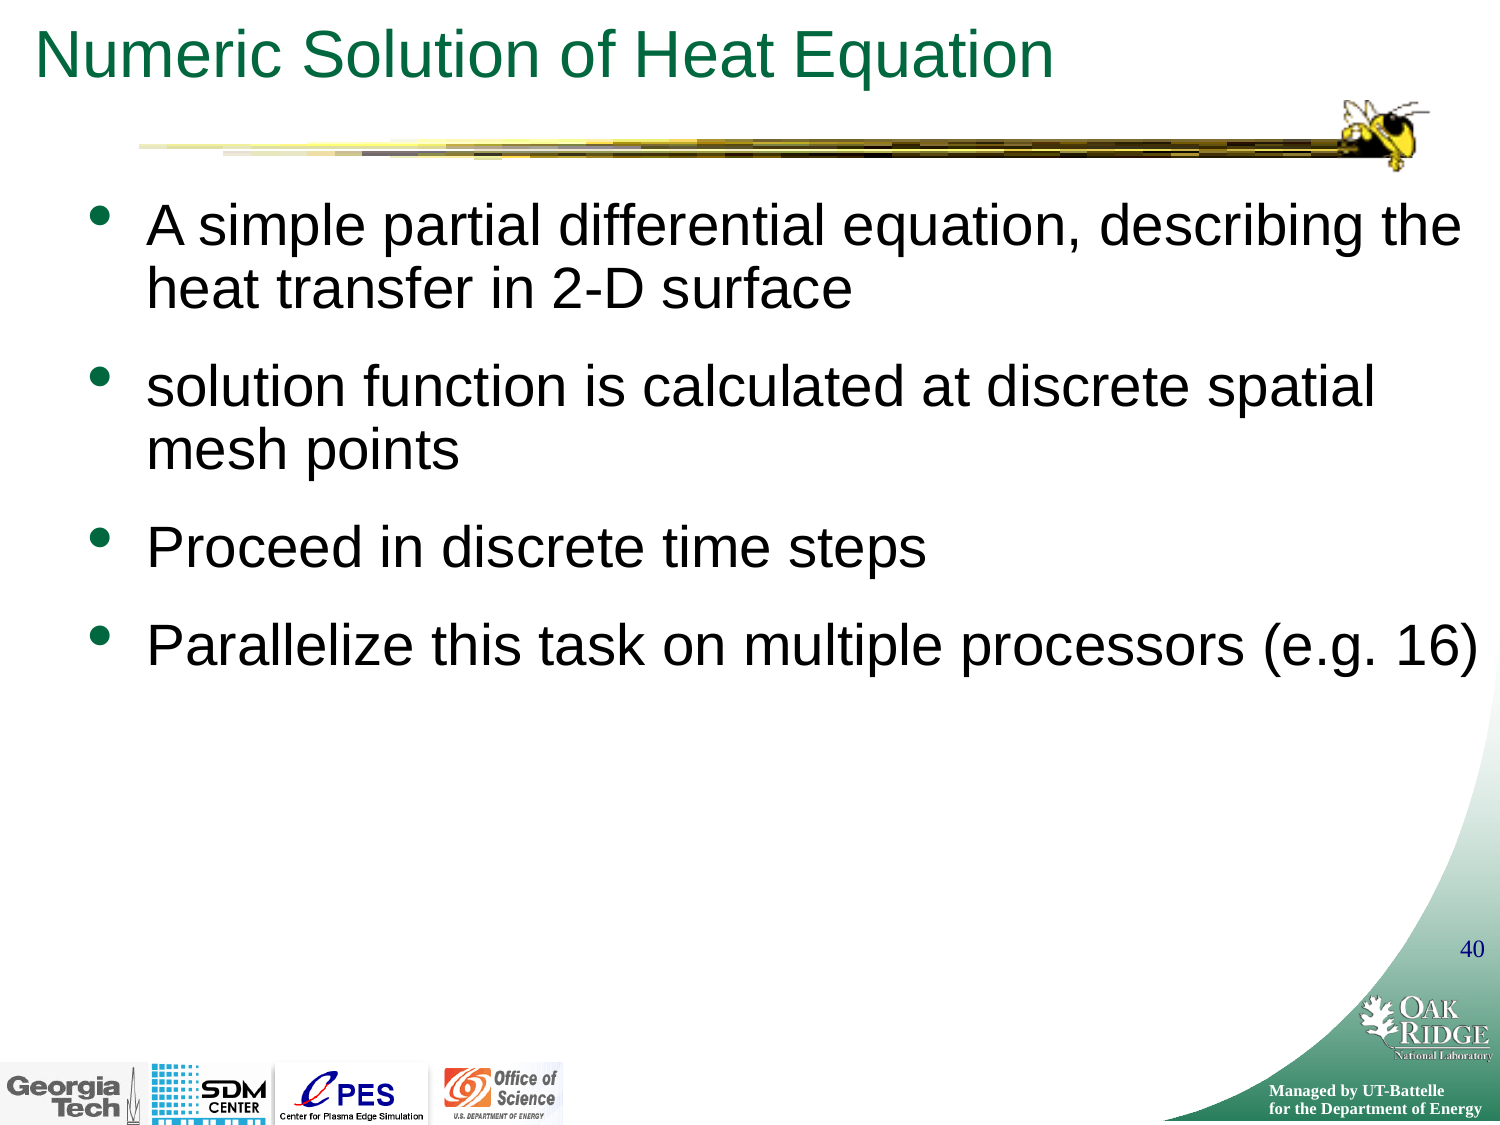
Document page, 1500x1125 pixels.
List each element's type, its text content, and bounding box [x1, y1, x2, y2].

list A simple partial differential equation, describing the heat transfer in 2-D surface solution function is calculated at discrete spatial mesh points Proceed in discrete time steps Parallelize this task on multiple processors (e.g. 16) [74, 187, 1500, 1006]
picture [275, 1062, 428, 1125]
picture [1350, 1006, 1500, 1066]
picture [112, 113, 1433, 175]
picture [0, 1062, 149, 1125]
title Numeric Solution of Heat Equation [19, 1, 1460, 113]
picture [437, 1062, 563, 1125]
picture [150, 1062, 271, 1125]
